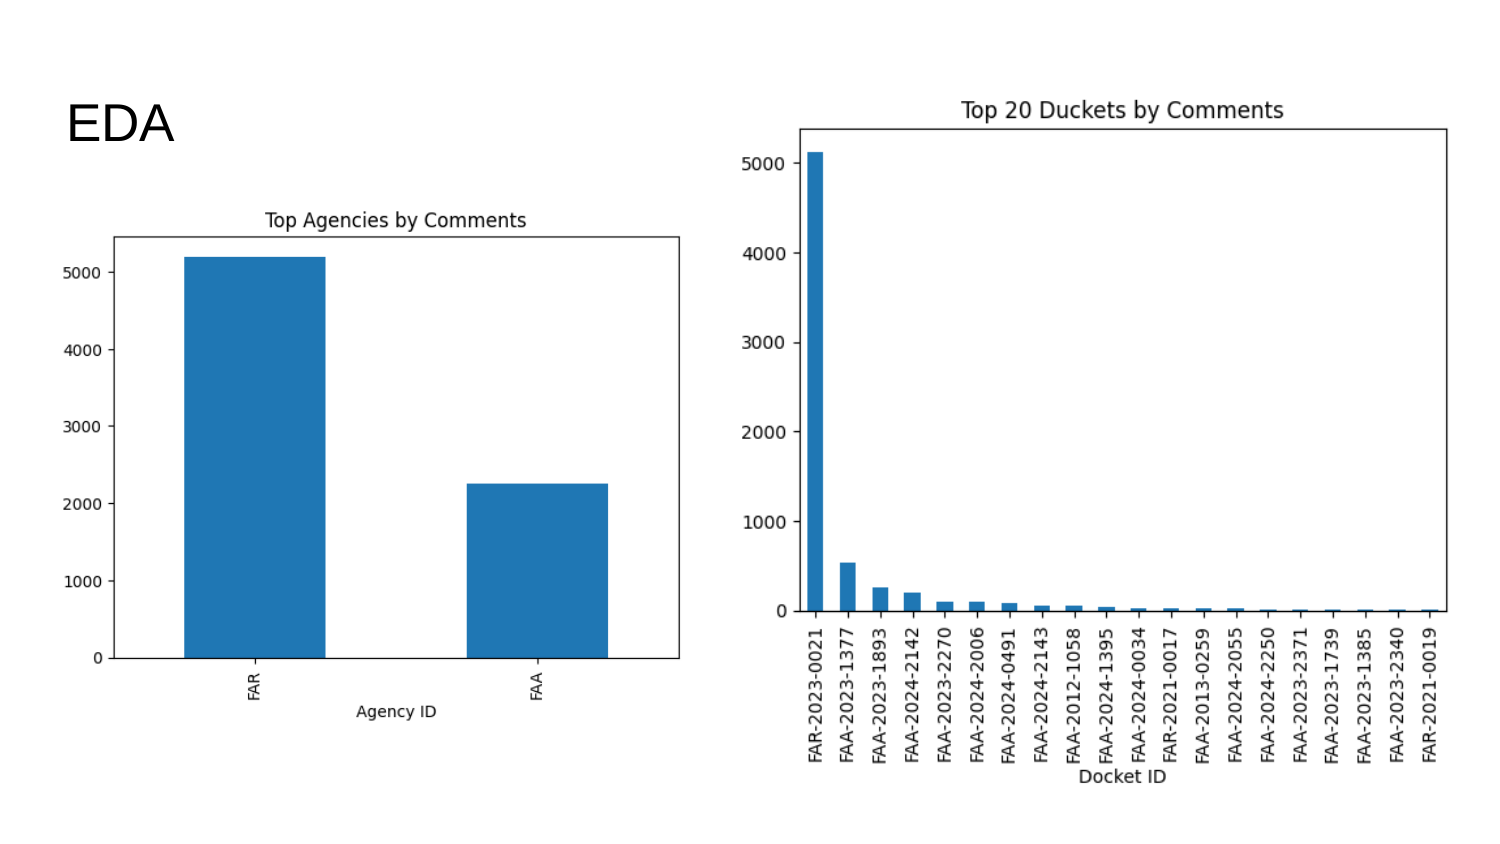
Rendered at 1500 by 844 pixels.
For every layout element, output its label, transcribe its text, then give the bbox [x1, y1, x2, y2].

picture [728, 87, 1458, 800]
picture [50, 200, 689, 733]
title EDA [51, 72, 1449, 167]
